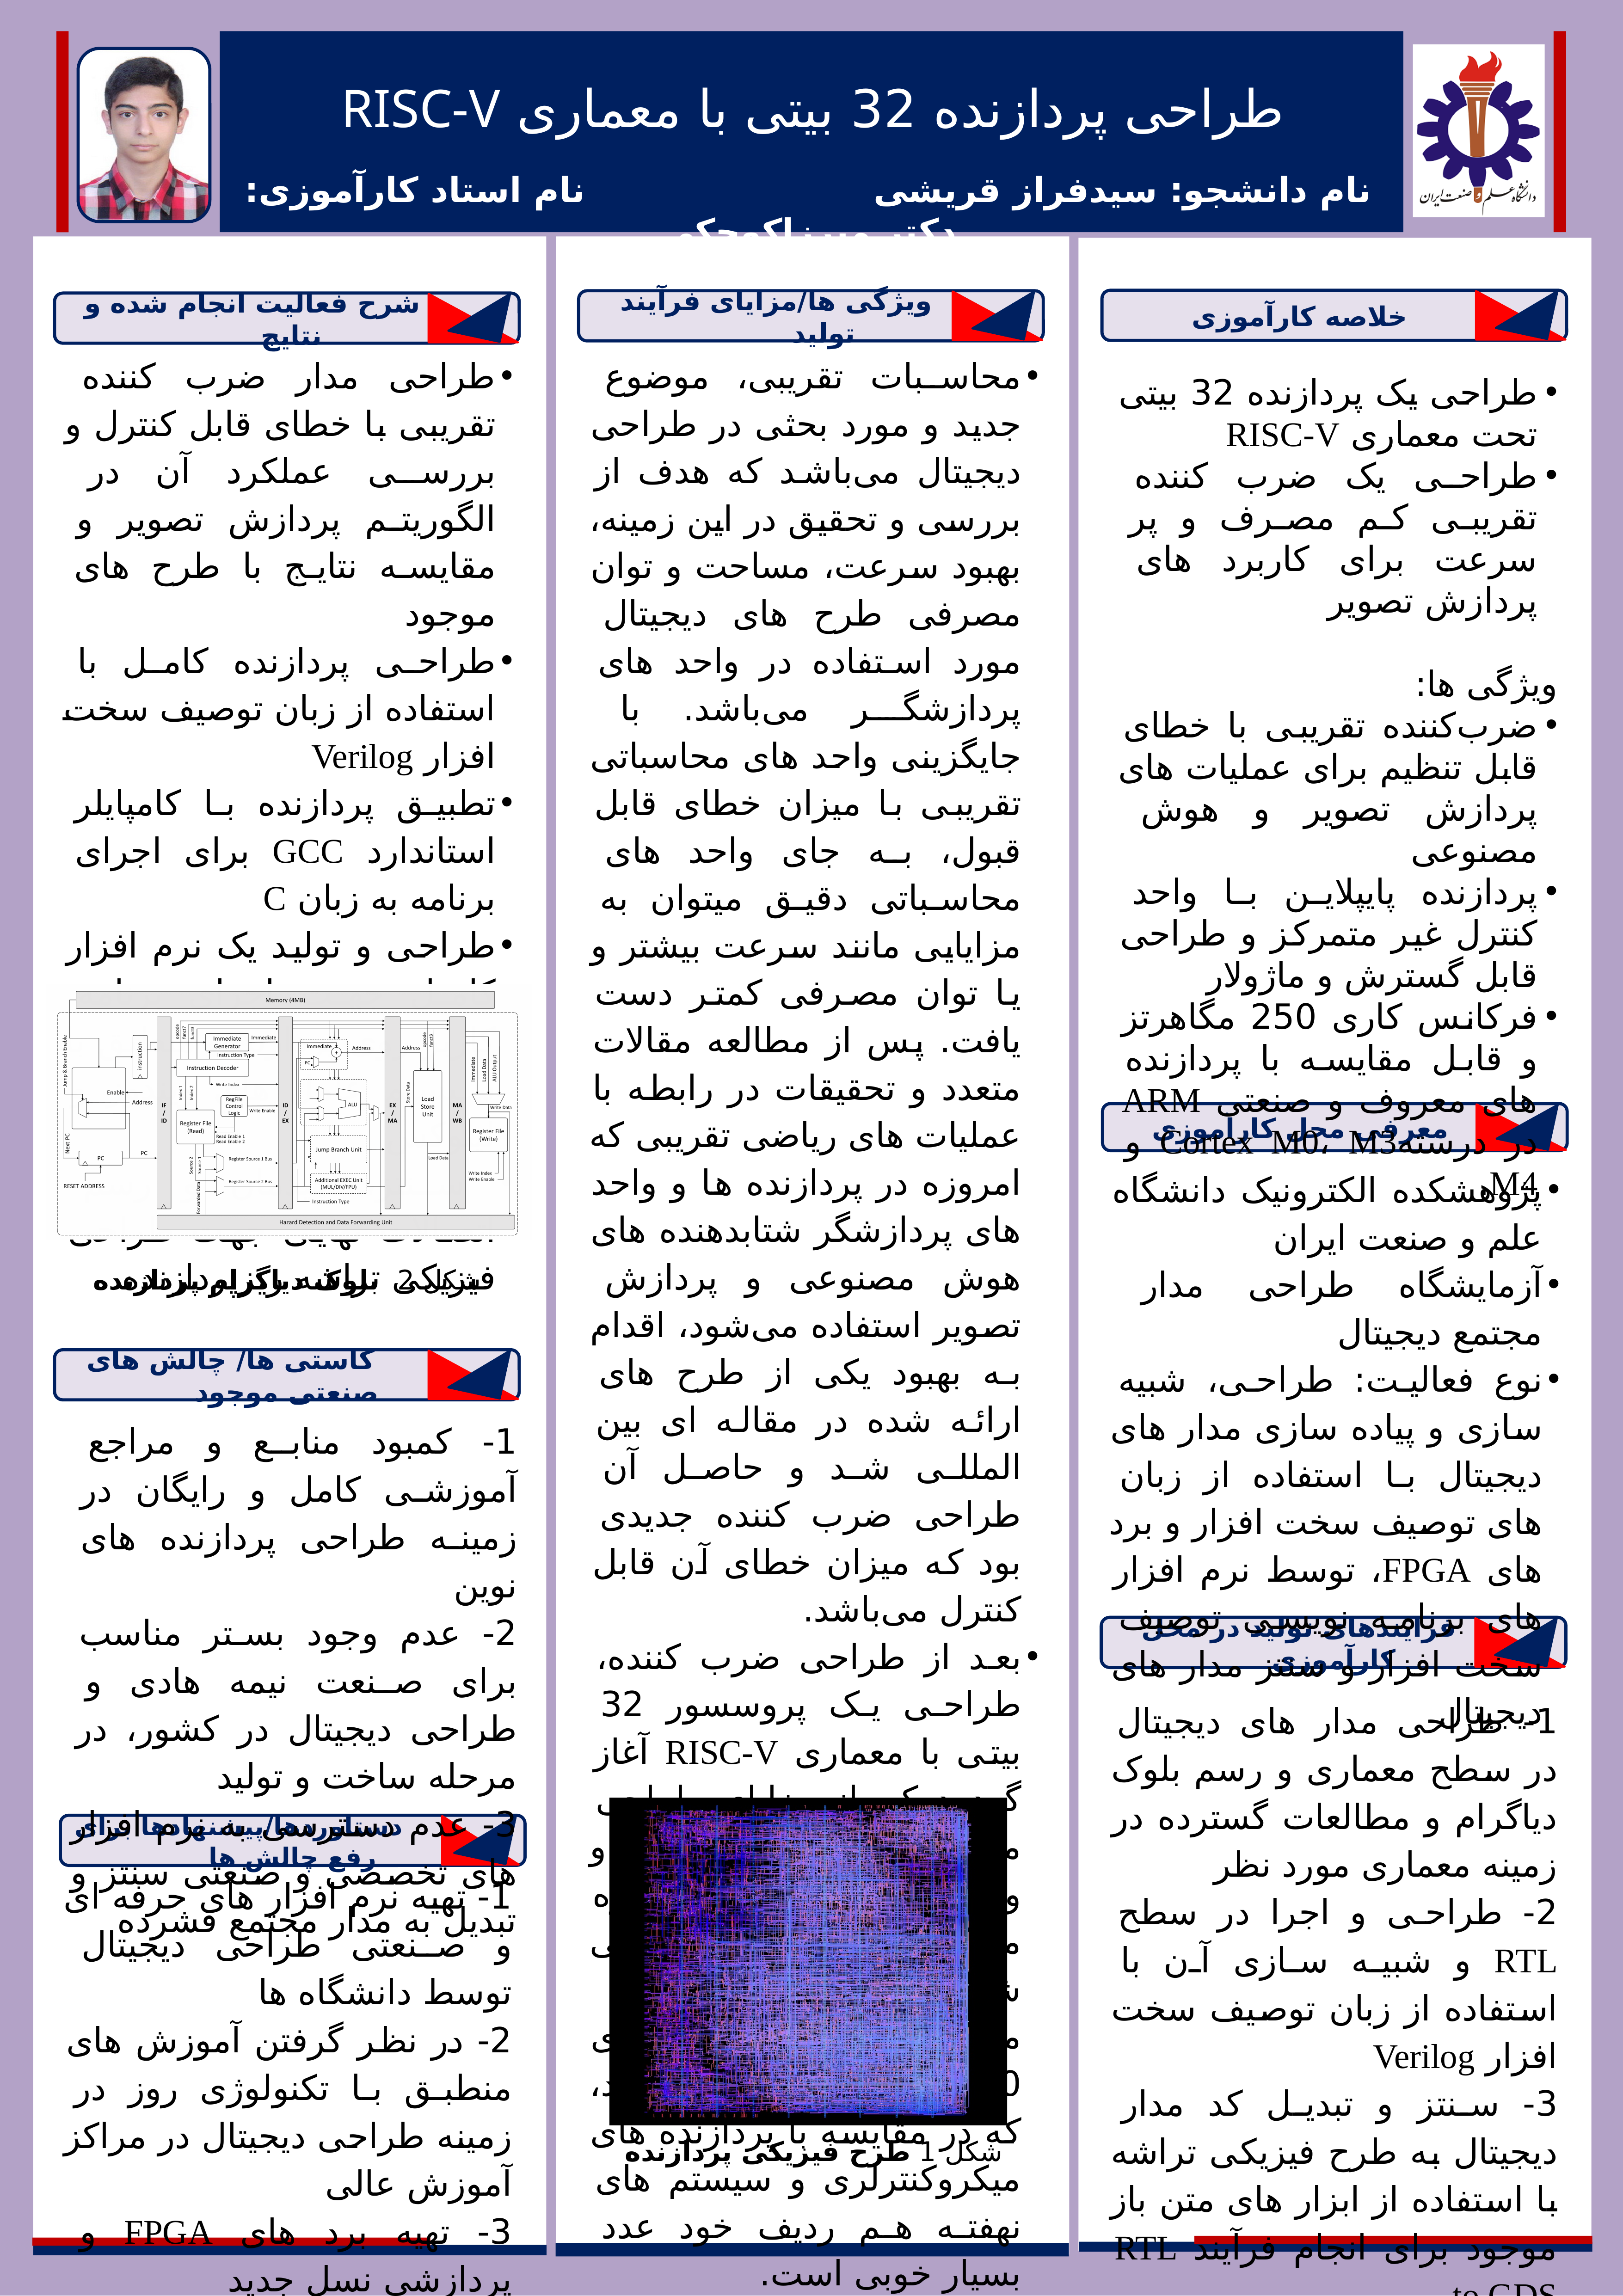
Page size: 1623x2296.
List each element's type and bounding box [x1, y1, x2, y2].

text_box [1101, 284, 1567, 341]
text_box [1101, 1612, 1566, 1668]
text_box [1102, 1098, 1568, 1151]
text_box [32, 236, 1593, 2257]
text_box [54, 1344, 520, 1400]
picture [609, 1797, 1008, 2125]
text_box [54, 287, 520, 344]
text_box [60, 1810, 525, 1866]
text_box [578, 285, 1044, 341]
text_box [56, 31, 1567, 233]
picture [46, 983, 532, 1240]
